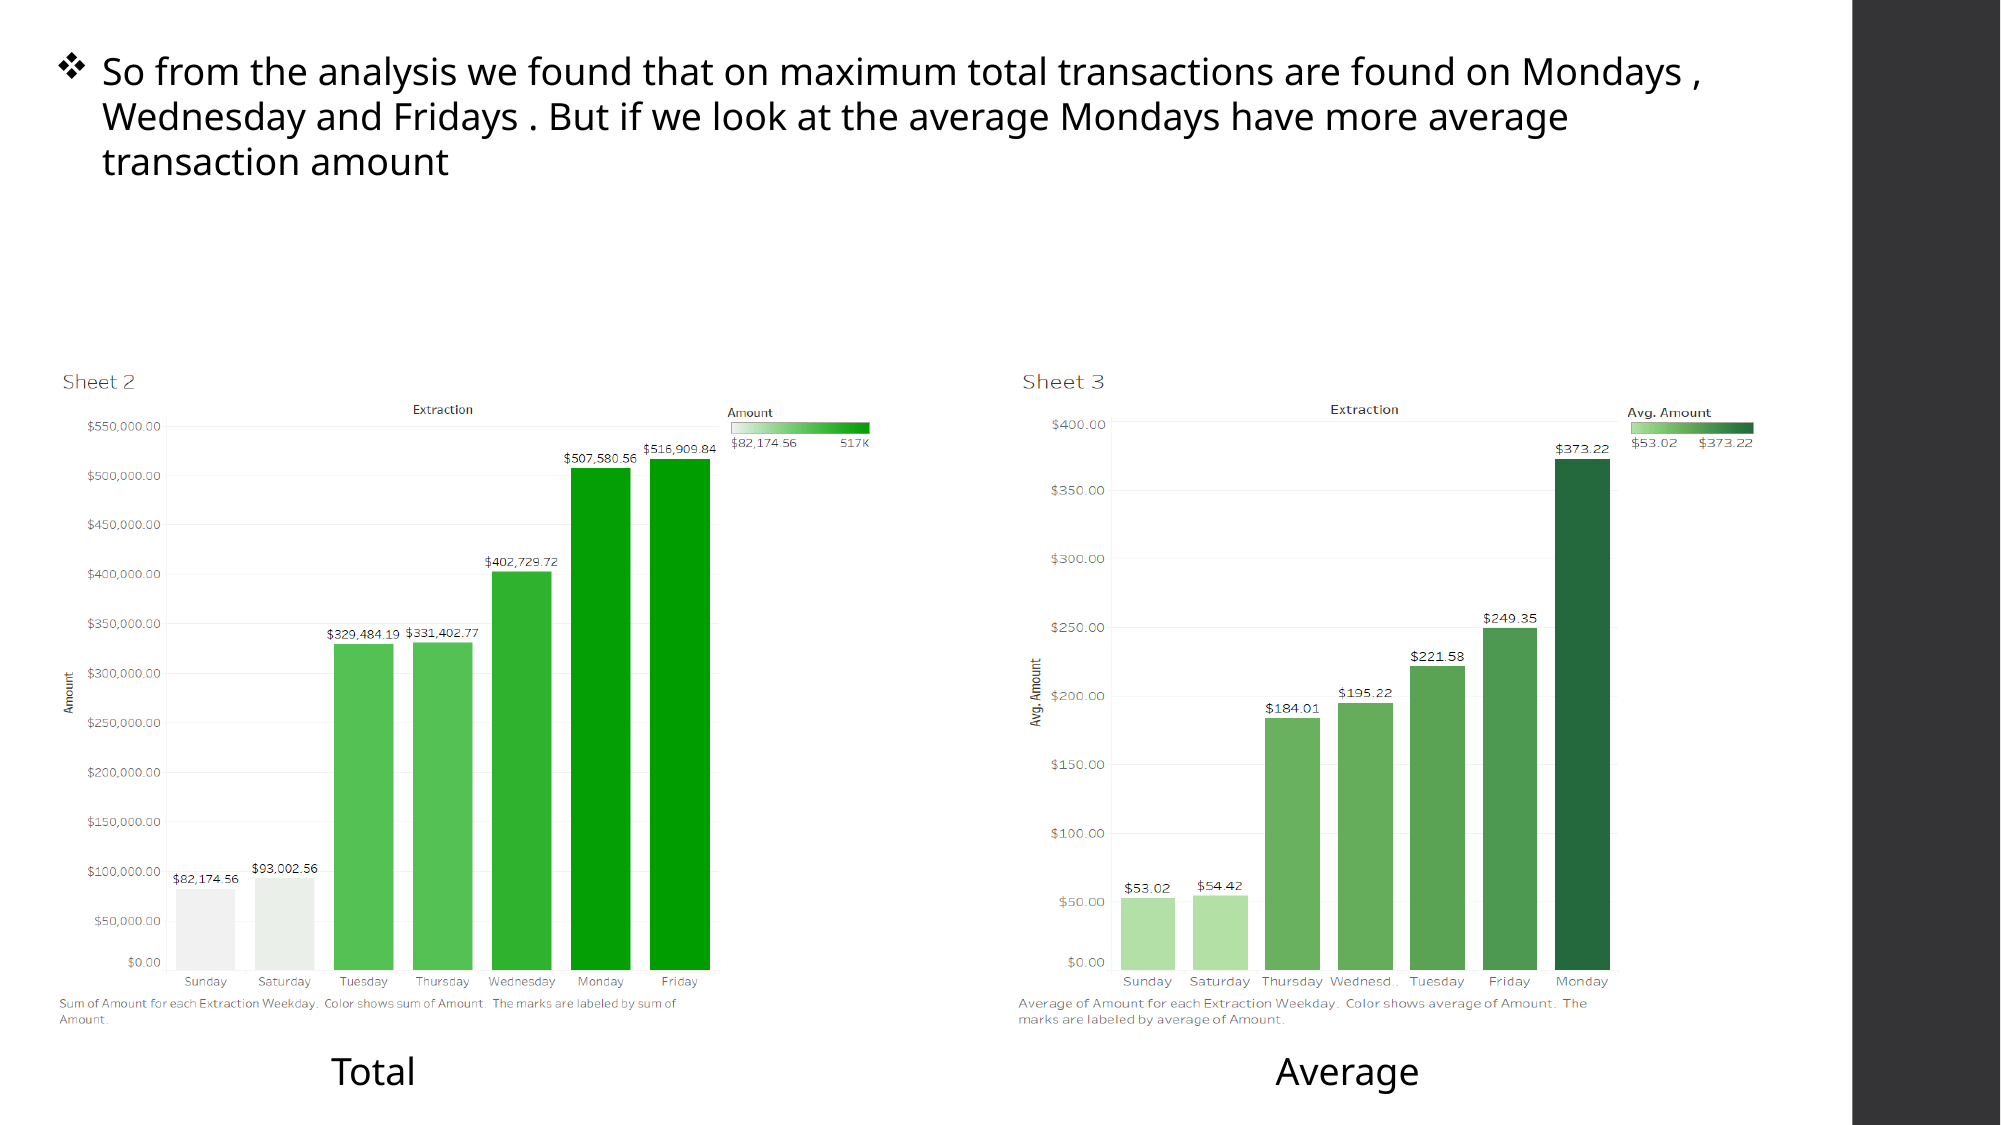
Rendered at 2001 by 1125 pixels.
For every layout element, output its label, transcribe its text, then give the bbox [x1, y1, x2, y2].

text_box Average [1260, 1041, 1792, 1125]
picture [59, 363, 874, 1027]
text_box So from the analysis we found that on maximum total transactions are found on Mondays , Wednesday and Fridays . But if we look at the average Mondays have more average transaction amount [40, 40, 1792, 191]
text_box Total [316, 1041, 891, 1101]
picture [1018, 363, 1757, 1027]
